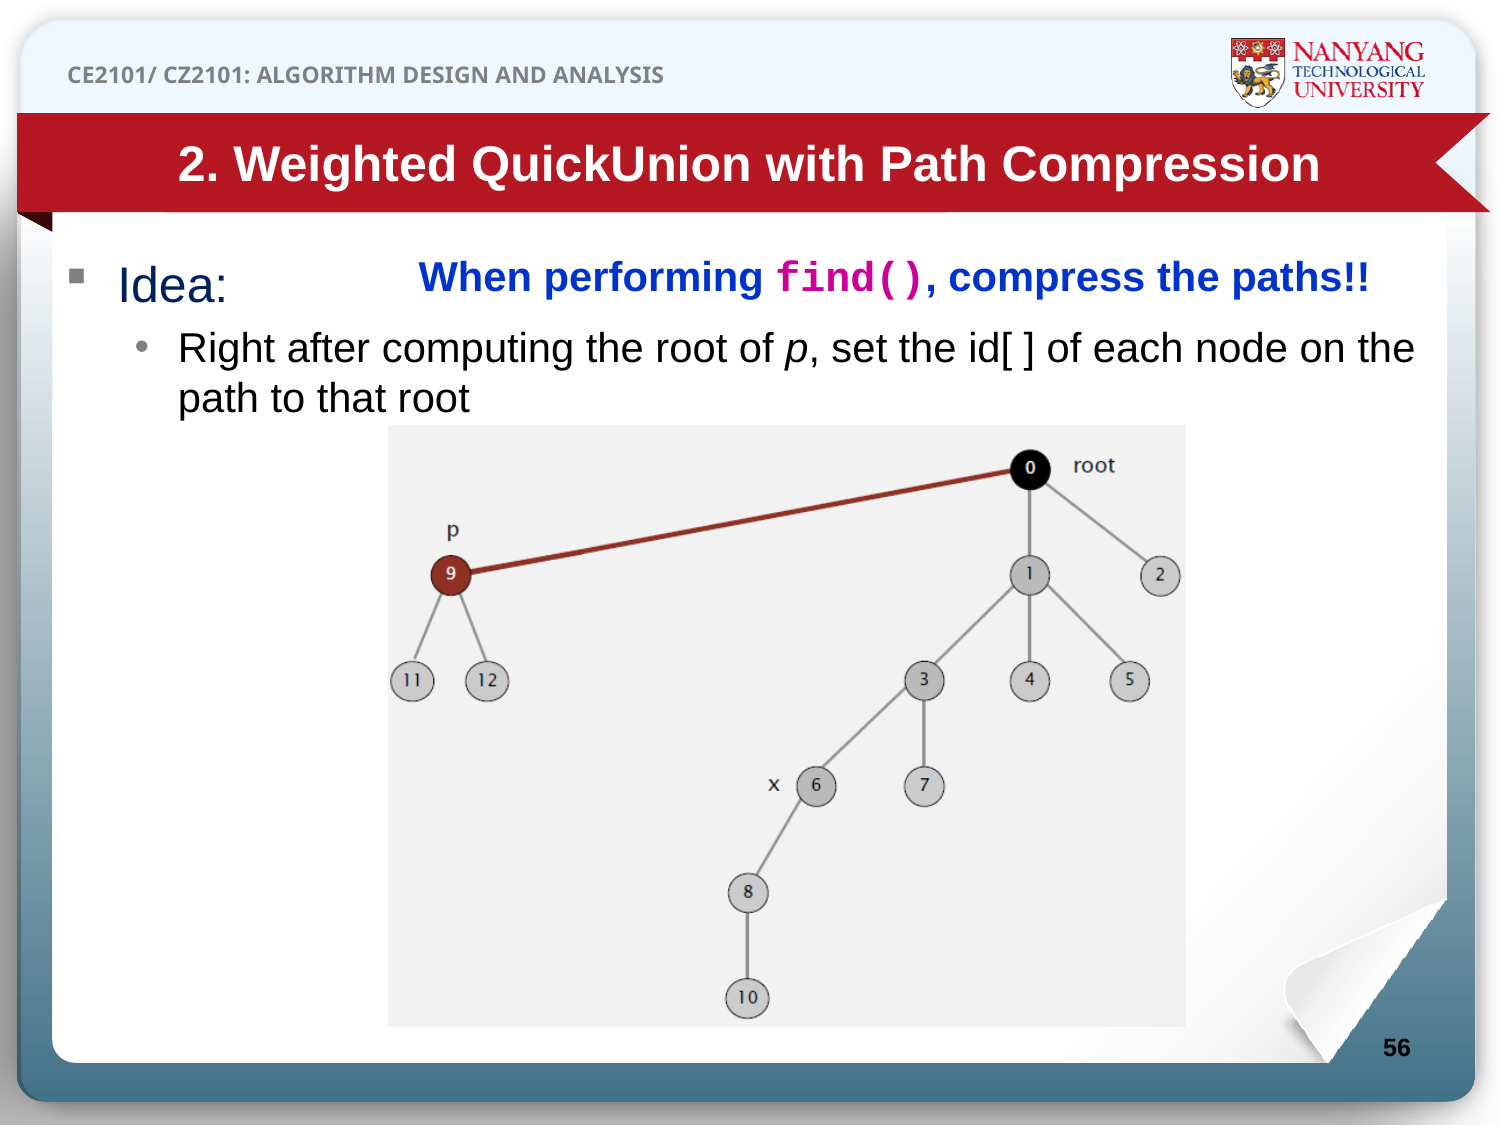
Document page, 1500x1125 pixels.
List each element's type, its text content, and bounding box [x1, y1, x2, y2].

list 2. Weighted QuickUnion with Path Compression [100, 120, 1400, 203]
picture [0, 0, 1500, 1125]
text_box When performing find(), compress the paths!! [403, 242, 1386, 308]
list Idea: Right after computing the root of p, set the id[ ] of each node on the path to that root [50, 245, 1443, 862]
